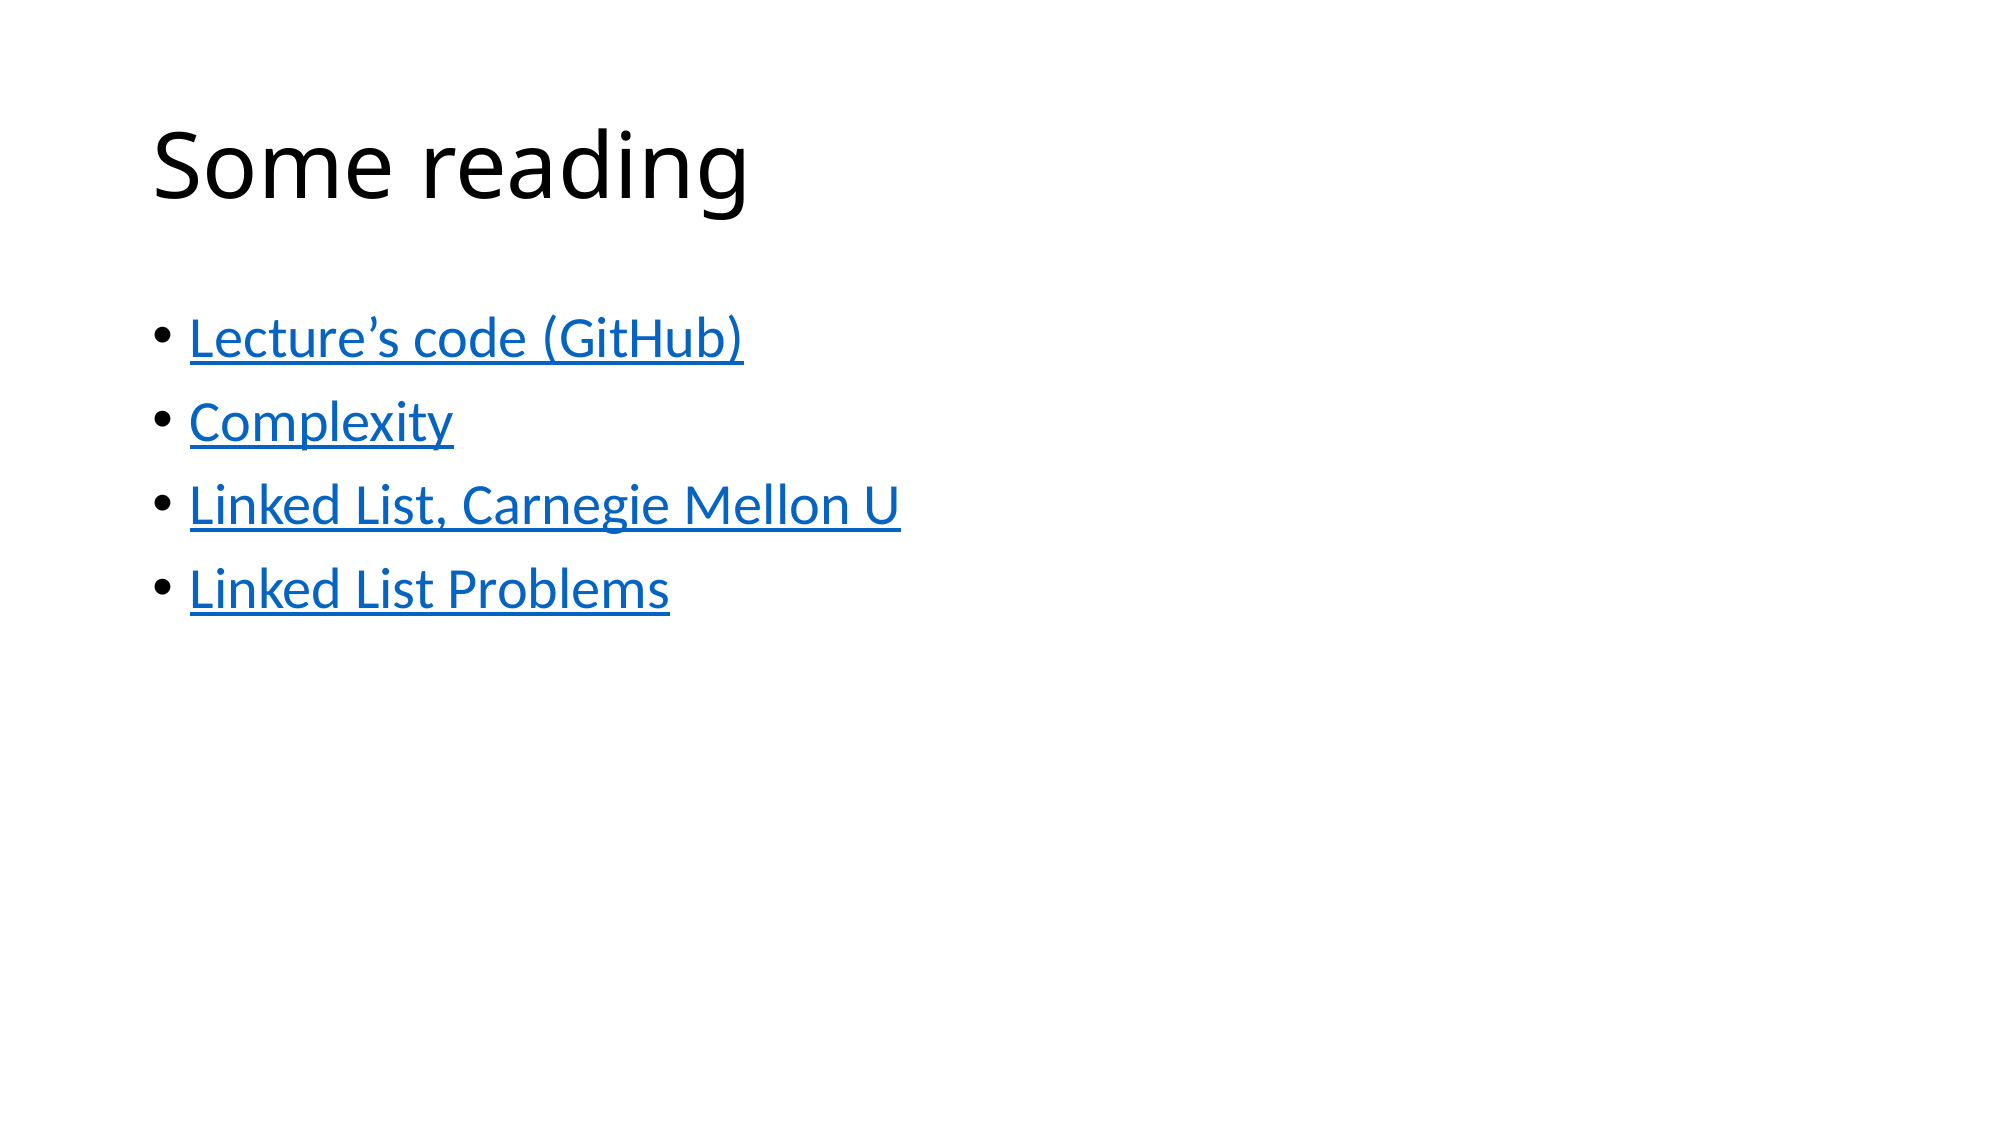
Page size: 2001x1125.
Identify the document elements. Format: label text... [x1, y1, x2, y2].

list Lecture’s code (GitHub) Complexity Linked List, Carnegie Mellon U Linked List Problems [137, 299, 1863, 1014]
title Some reading [137, 59, 1863, 278]
